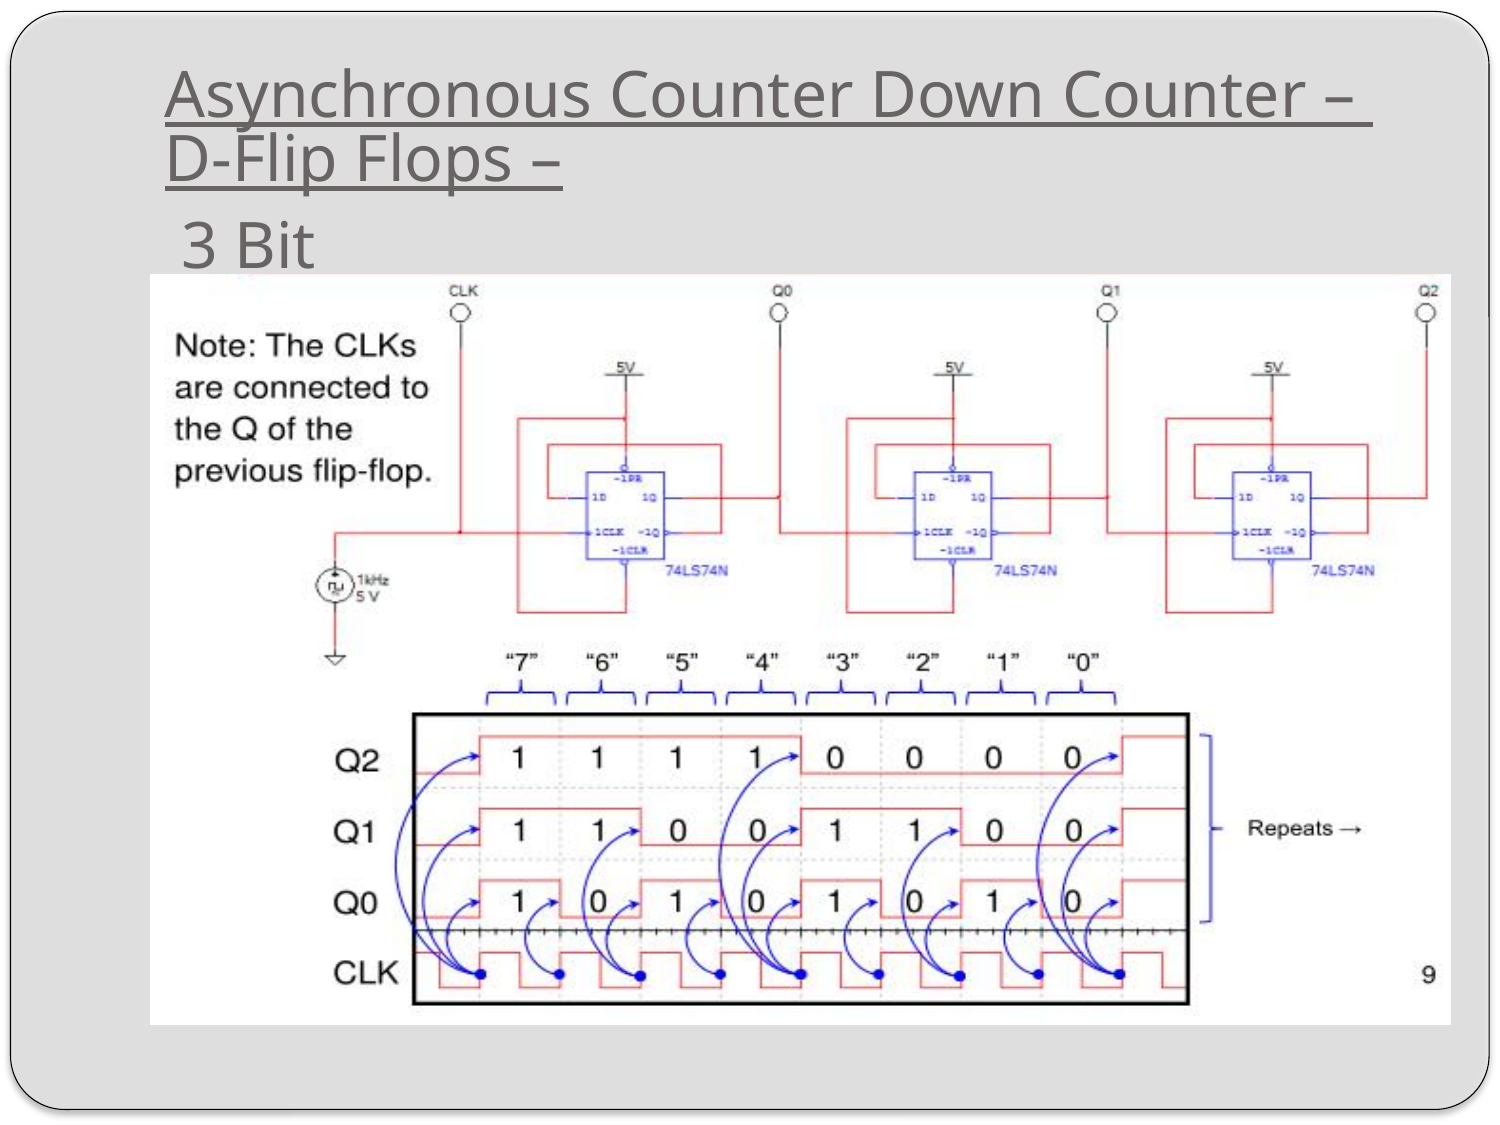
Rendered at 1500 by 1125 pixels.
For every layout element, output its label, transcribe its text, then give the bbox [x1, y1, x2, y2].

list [149, 273, 1451, 1026]
title Asynchronous Counter Down Counter – D-Flip Flops – 3 Bit [150, 45, 1425, 233]
